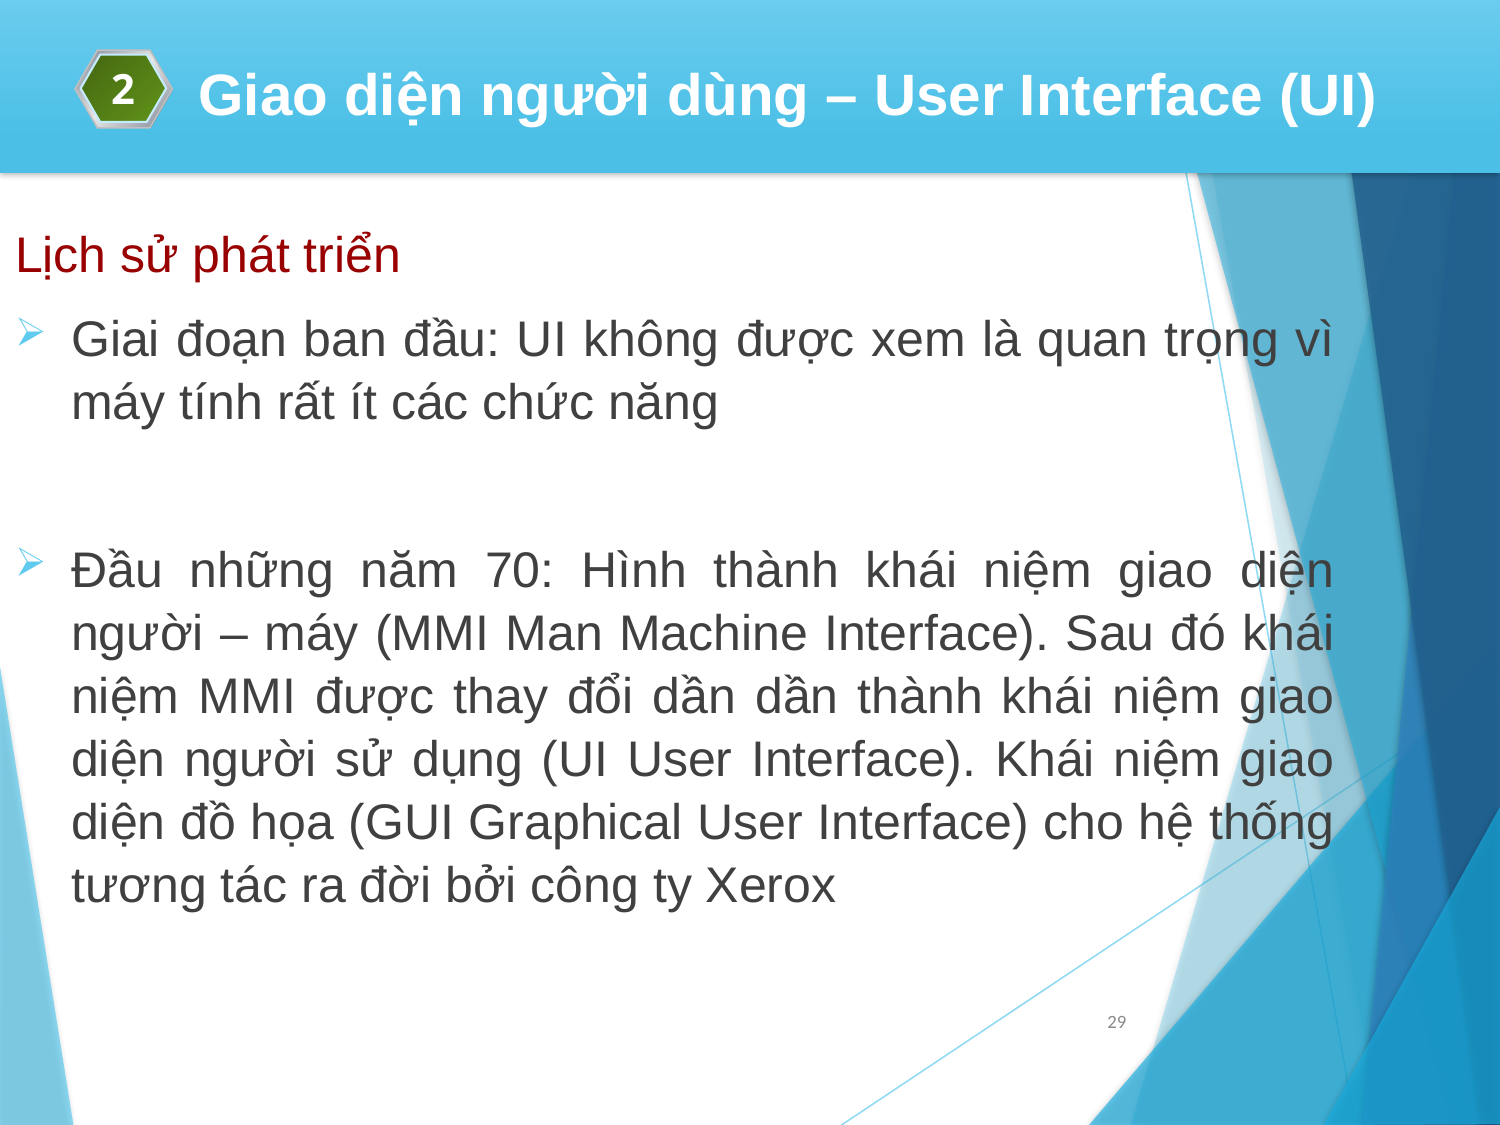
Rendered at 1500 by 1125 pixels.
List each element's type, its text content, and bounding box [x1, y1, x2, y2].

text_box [74, 49, 1426, 136]
list Lịch sử phát triển Giai đoạn ban đầu: UI không được xem là quan trọng vì máy tính rất ít các chức năng Đầu những năm 70: Hình thành khái niệm giao diện người – máy (MMI Man Machine Interface). Sau đó khái niệm MMI được thay đổi dần dần thành khái niệm giao diện người sử dụng (UI User Interface). Khái niệm giao diện đồ họa (GUI Graphical User Interface) cho hệ thống tương tác ra đời bởi công ty Xerox [0, 212, 1350, 1050]
text_box [0, 0, 1500, 173]
